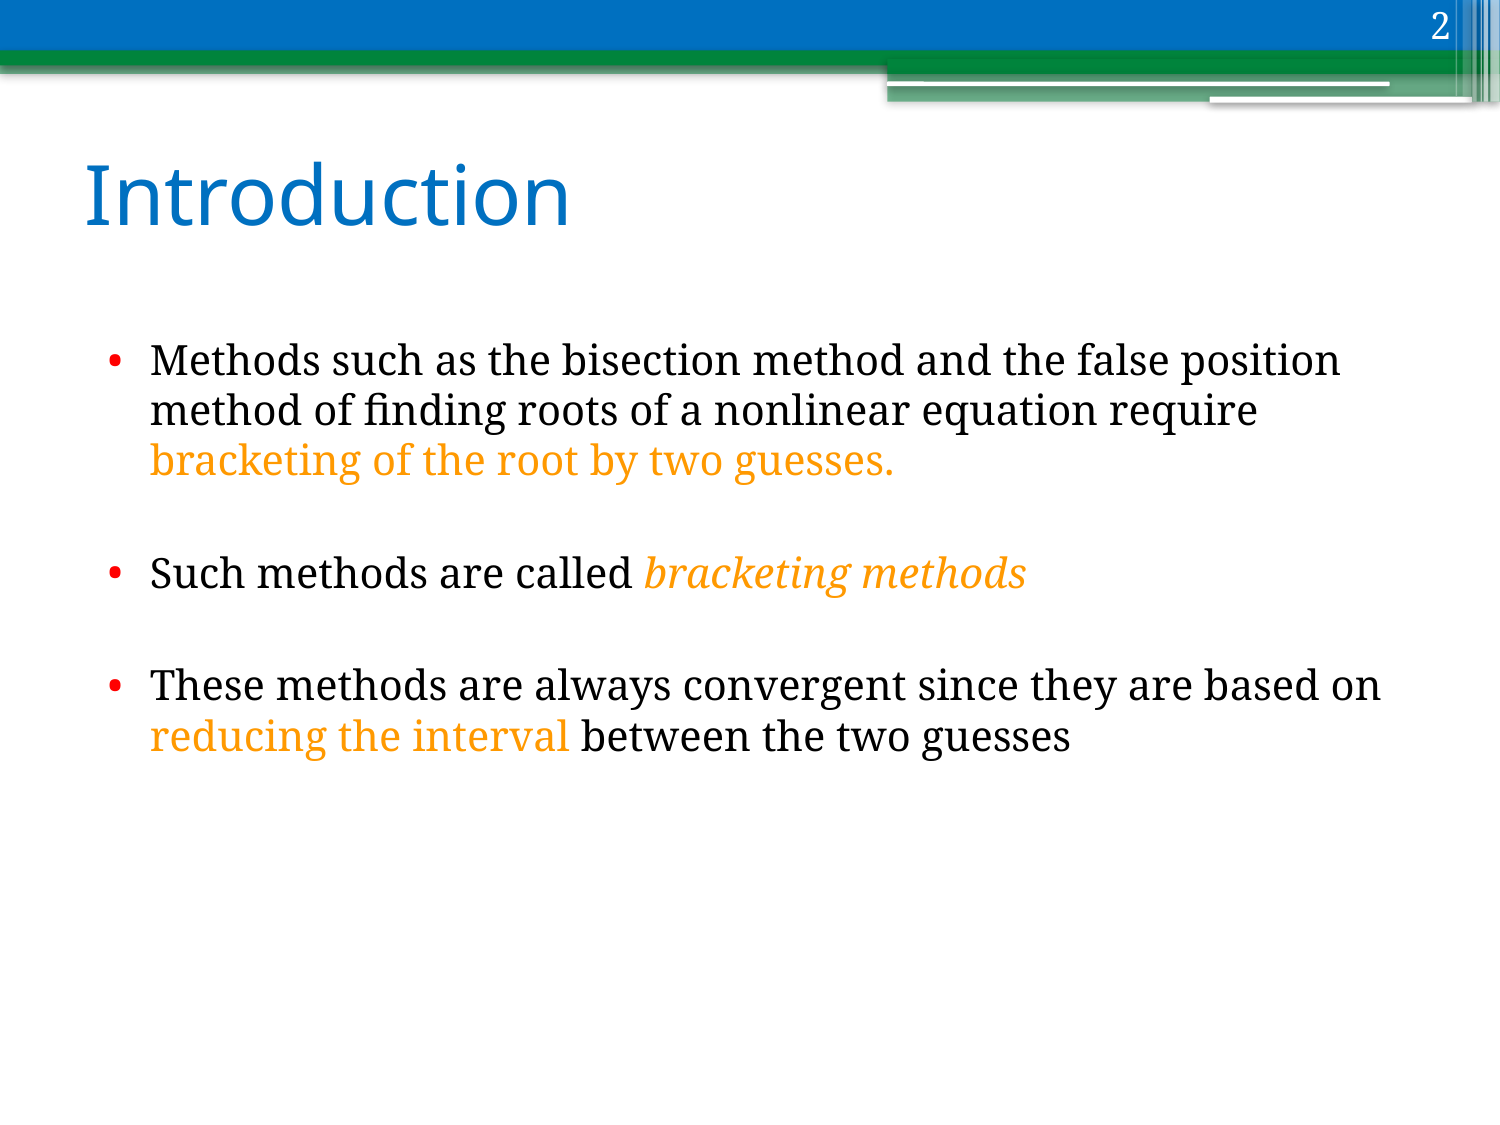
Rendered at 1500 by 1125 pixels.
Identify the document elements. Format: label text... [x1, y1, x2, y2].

title Introduction [70, 70, 1421, 315]
slide_number 2 [1341, 0, 1466, 61]
list Methods such as the bisection method and the false position method of finding roots of a nonlinear equation require bracketing of the root by two guesses. Such methods are called bracketing methods These methods are always convergent since they are based on reducing the interval between the two guesses [75, 326, 1418, 1079]
